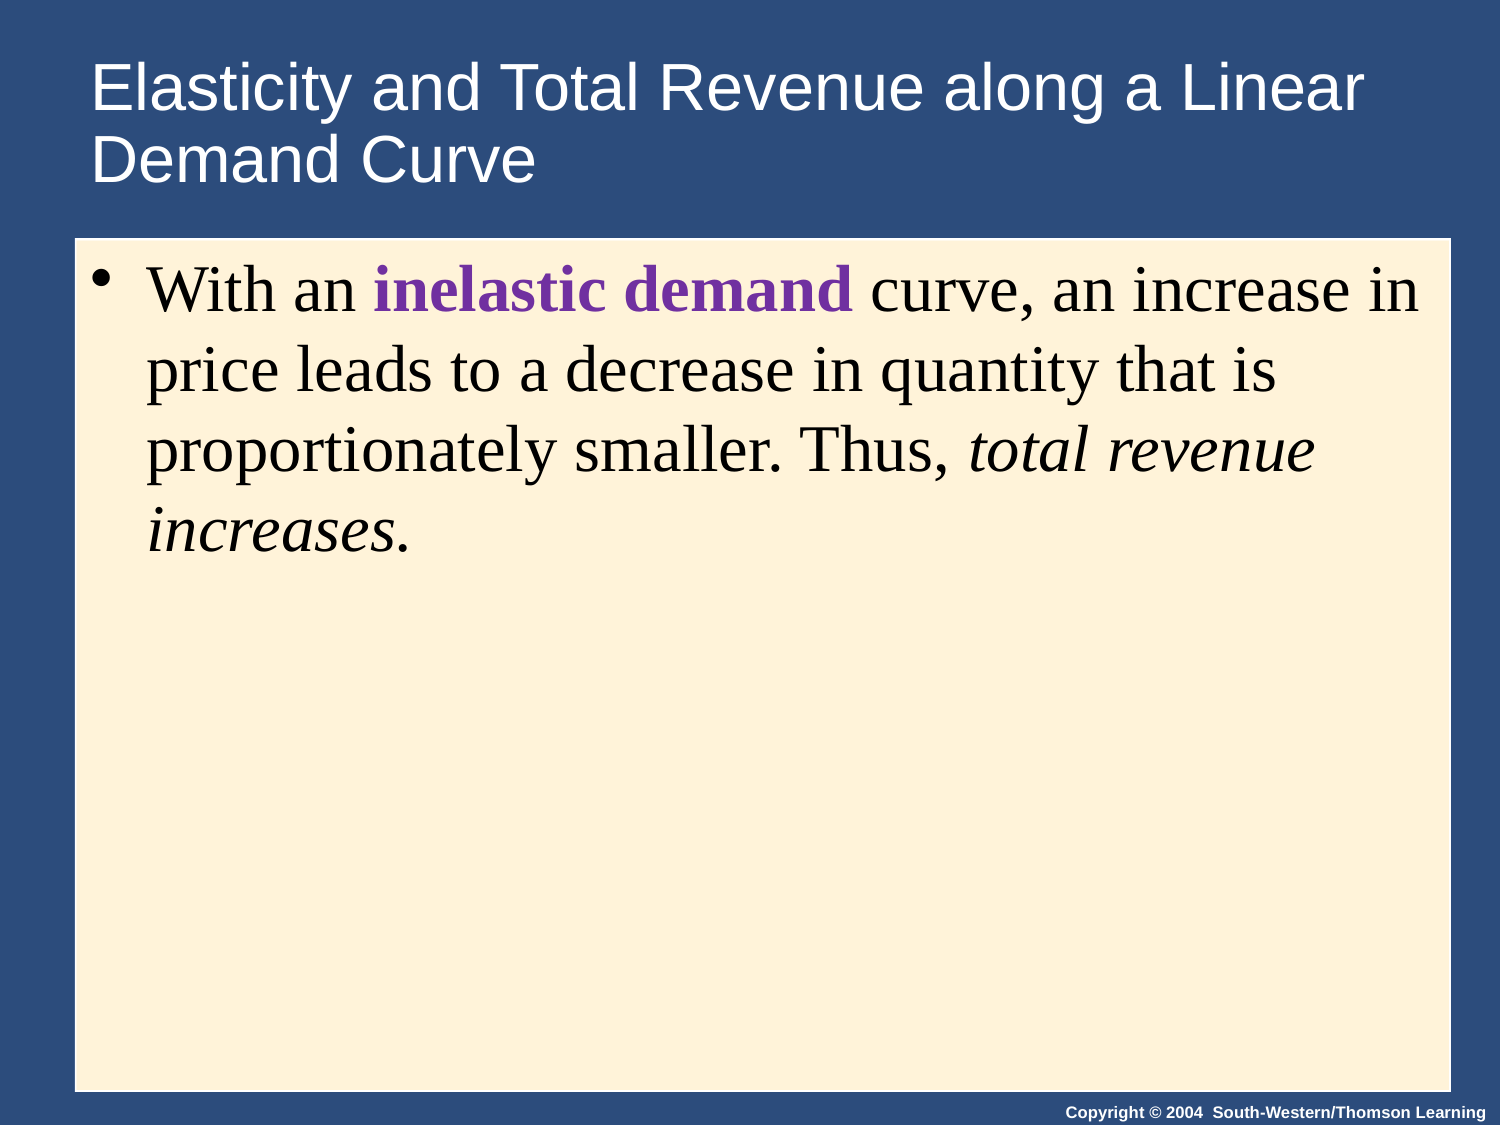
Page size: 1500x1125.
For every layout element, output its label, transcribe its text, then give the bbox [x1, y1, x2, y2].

list With an inelastic demand curve, an increase in price leads to a decrease in quantity that is proportionately smaller. Thus, total revenue increases. [75, 237, 1450, 1090]
title Elasticity and Total Revenue along a Linear Demand Curve [75, 24, 1450, 225]
picture [74, 238, 1451, 1092]
